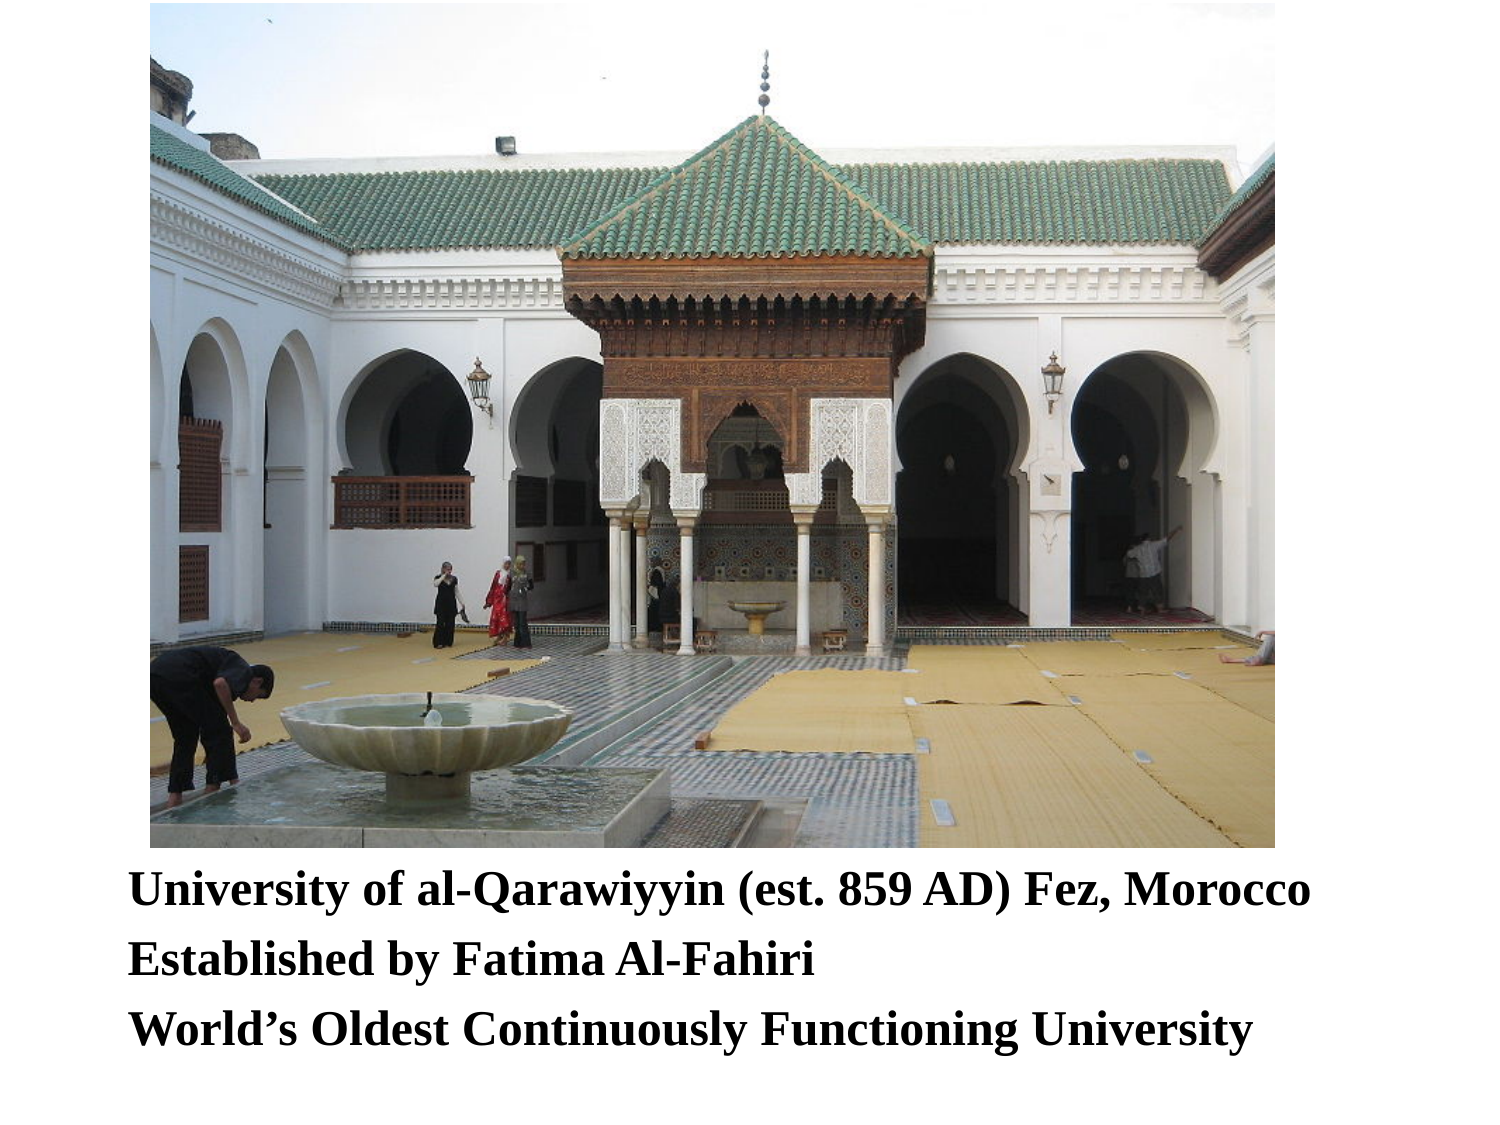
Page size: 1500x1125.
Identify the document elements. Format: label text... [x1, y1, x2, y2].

list University of al-Qarawiyyin (est. 859 AD) Fez, Morocco Established by Fatima Al-Fahiri World’s Oldest Continuously Functioning University [112, 847, 1388, 961]
picture [149, 3, 1276, 848]
